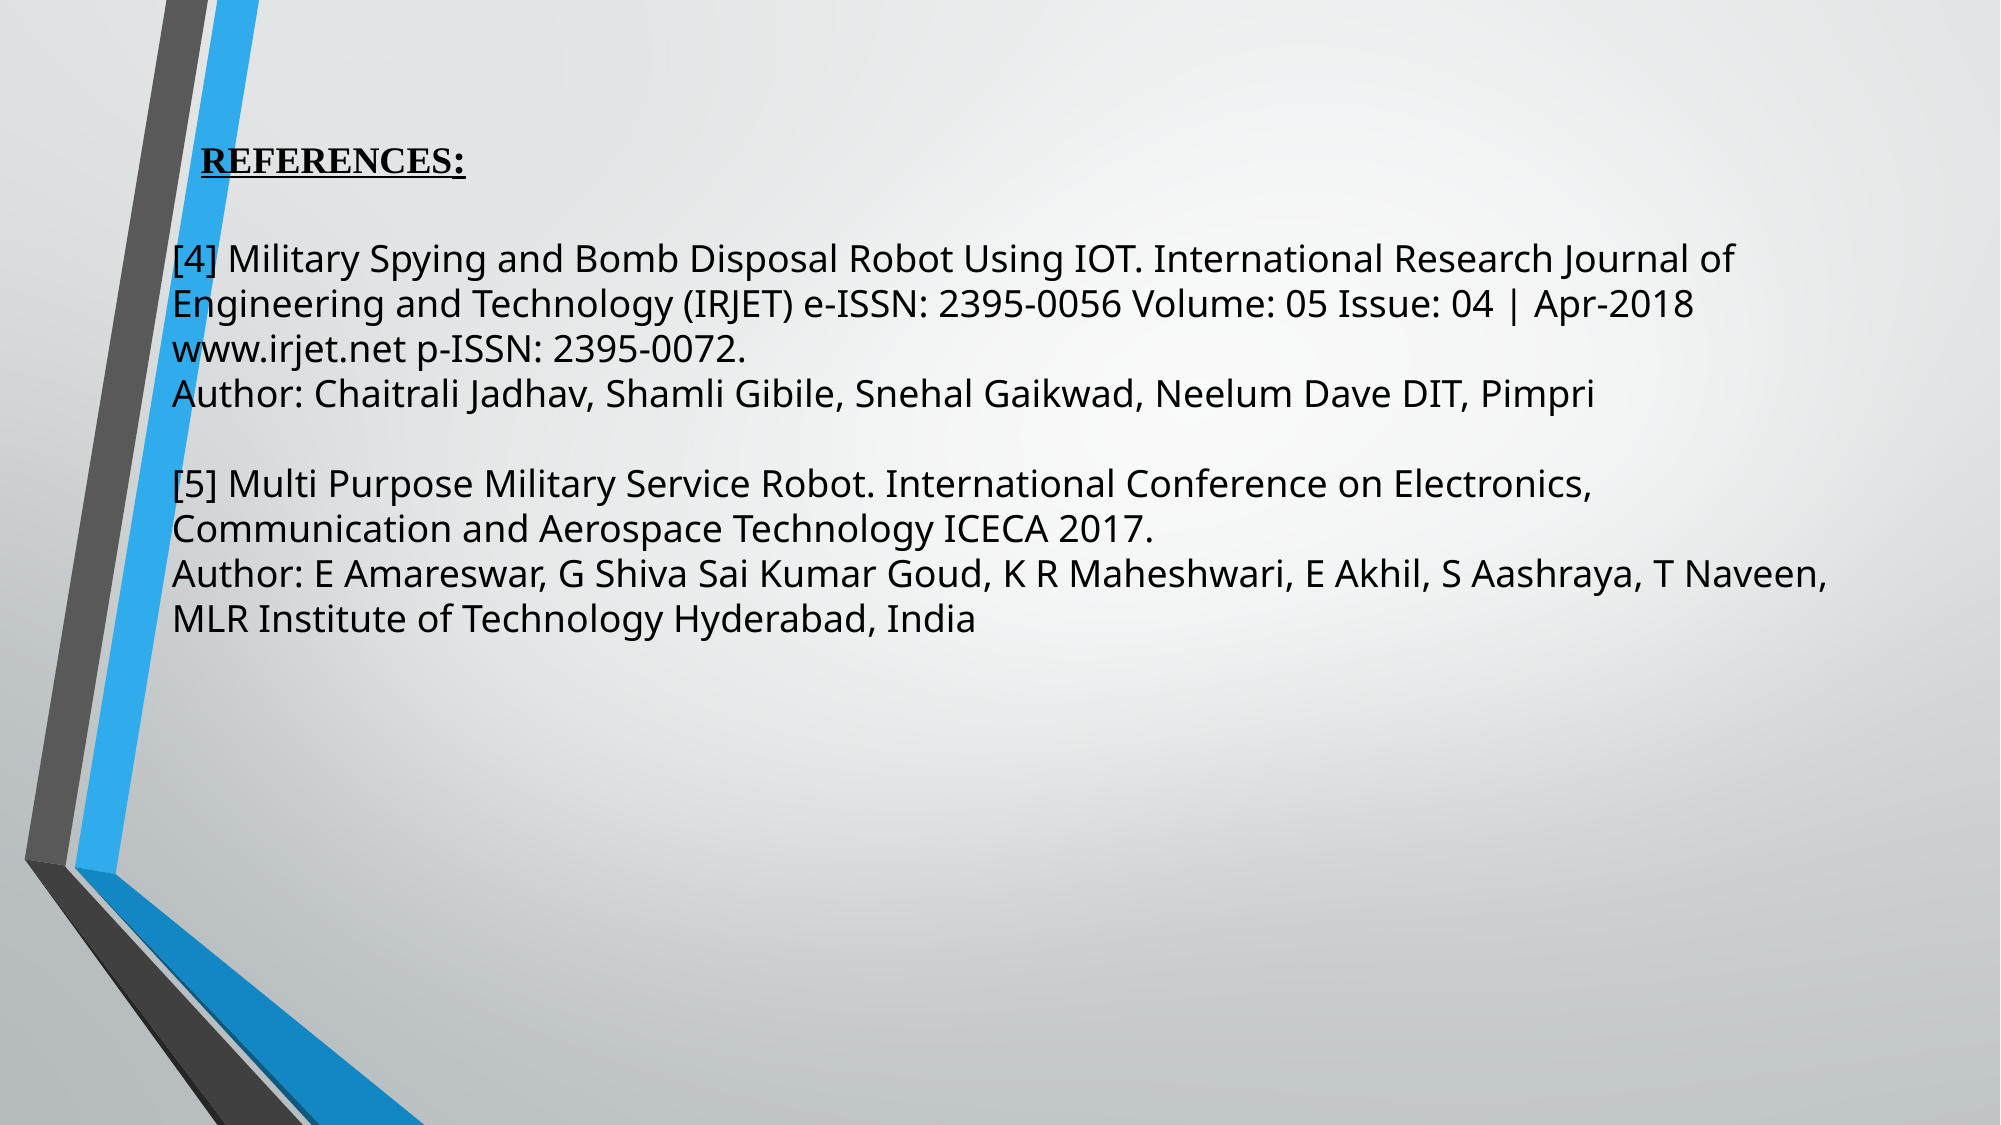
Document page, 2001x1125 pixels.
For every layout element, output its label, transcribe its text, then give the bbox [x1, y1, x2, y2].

text_box [4] Military Spying and Bomb Disposal Robot Using IOT. International Research Journal of Engineering and Technology (IRJET) e-ISSN: 2395-0056 Volume: 05 Issue: 04 | Apr-2018 www.irjet.net p-ISSN: 2395-0072. Author: Chaitrali Jadhav, Shamli Gibile, Snehal Gaikwad, Neelum Dave DIT, Pimpri [5] Multi Purpose Military Service Robot. International Conference on Electronics, Communication and Aerospace Technology ICECA 2017. Author: E Amareswar, G Shiva Sai Kumar Goud, K R Maheshwari, E Akhil, S Aashraya, T Naveen, MLR Institute of Technology Hyderabad, India [157, 227, 1886, 715]
text_box REFERENCES: [185, 99, 492, 190]
